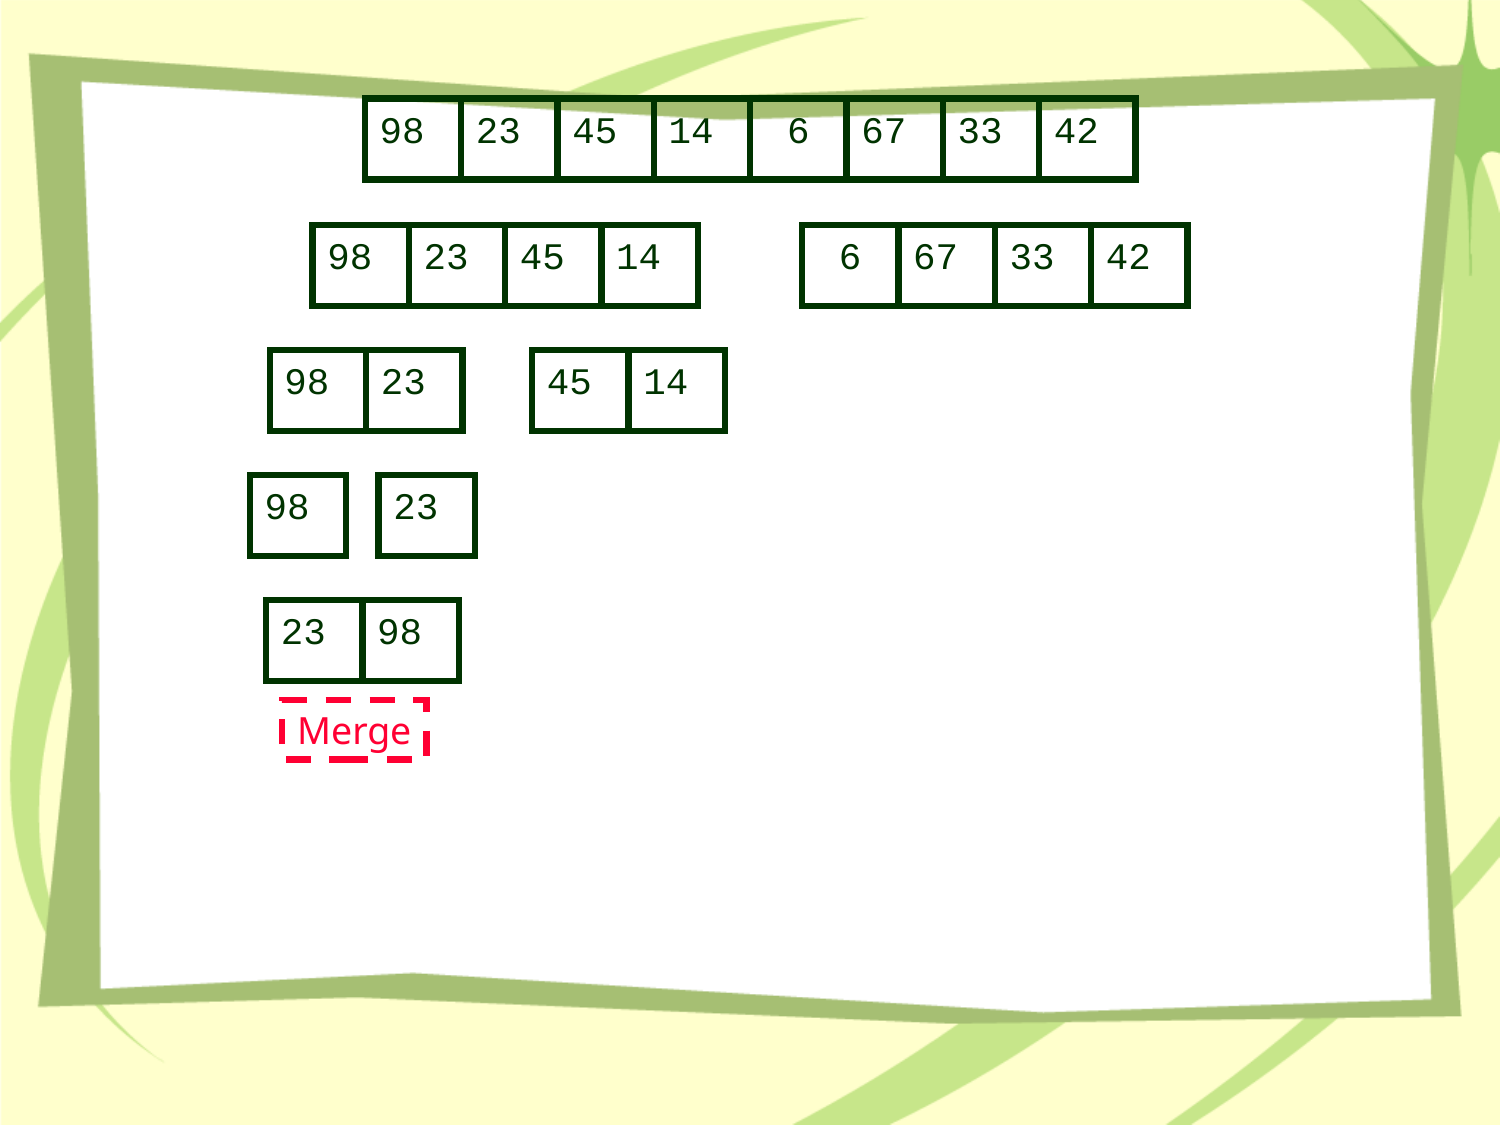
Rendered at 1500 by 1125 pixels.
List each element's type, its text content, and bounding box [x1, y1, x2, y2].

text_box 45 [558, 98, 653, 180]
text_box 98 [364, 98, 462, 180]
text_box 98 [249, 474, 347, 557]
text_box 23 [462, 98, 558, 180]
text_box 33 [942, 98, 1039, 180]
text_box 23 [378, 474, 475, 557]
text_box 23 [409, 224, 506, 307]
text_box 98 [312, 224, 409, 307]
text_box 6 [750, 98, 847, 180]
text_box 42 [1091, 224, 1188, 307]
text_box 42 [1039, 98, 1136, 180]
text_box 67 [899, 224, 994, 307]
picture [0, 0, 1500, 1125]
text_box 14 [628, 349, 725, 432]
text_box 33 [994, 224, 1091, 307]
text_box 67 [847, 98, 942, 180]
text_box Merge [282, 699, 427, 760]
text_box 23 [367, 349, 463, 432]
text_box 98 [269, 349, 367, 432]
text_box 98 [362, 599, 459, 682]
text_box 6 [802, 224, 899, 307]
text_box 14 [653, 98, 750, 180]
text_box 45 [506, 224, 601, 307]
text_box 45 [532, 349, 628, 432]
text_box 23 [266, 599, 362, 682]
text_box 14 [601, 224, 698, 307]
